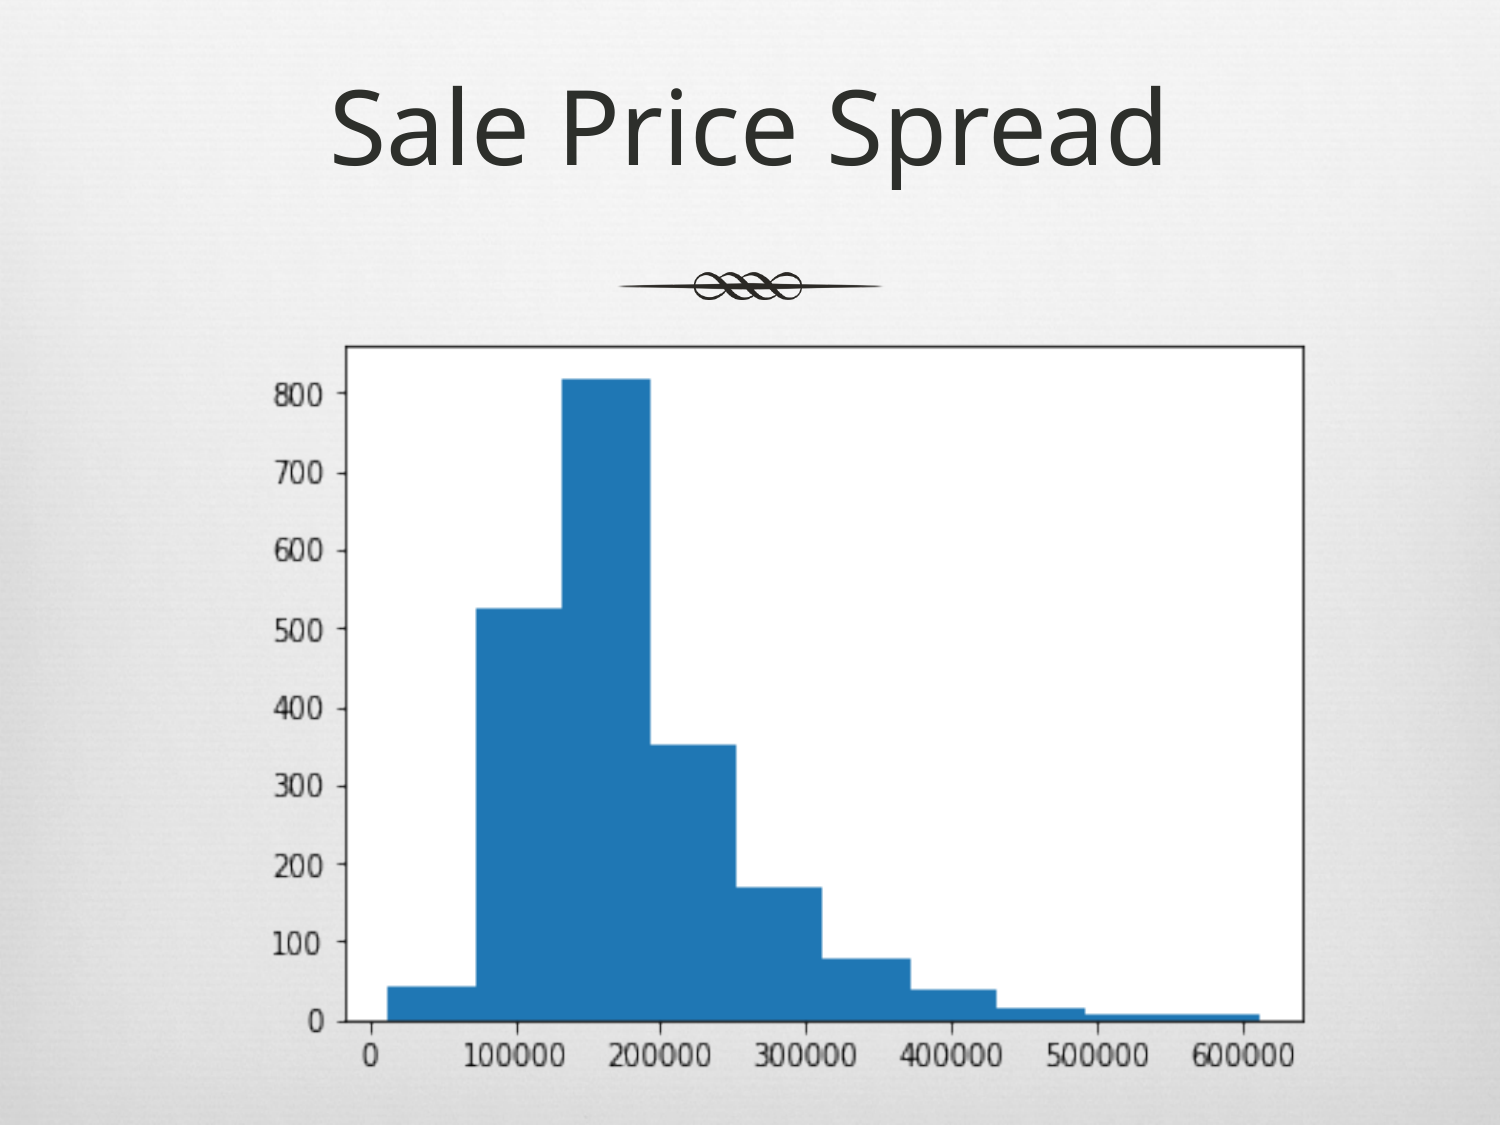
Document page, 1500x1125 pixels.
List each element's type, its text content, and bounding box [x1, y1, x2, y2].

picture [615, 272, 885, 300]
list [26, 315, 1500, 1096]
title Sale Price Spread [112, 11, 1388, 236]
